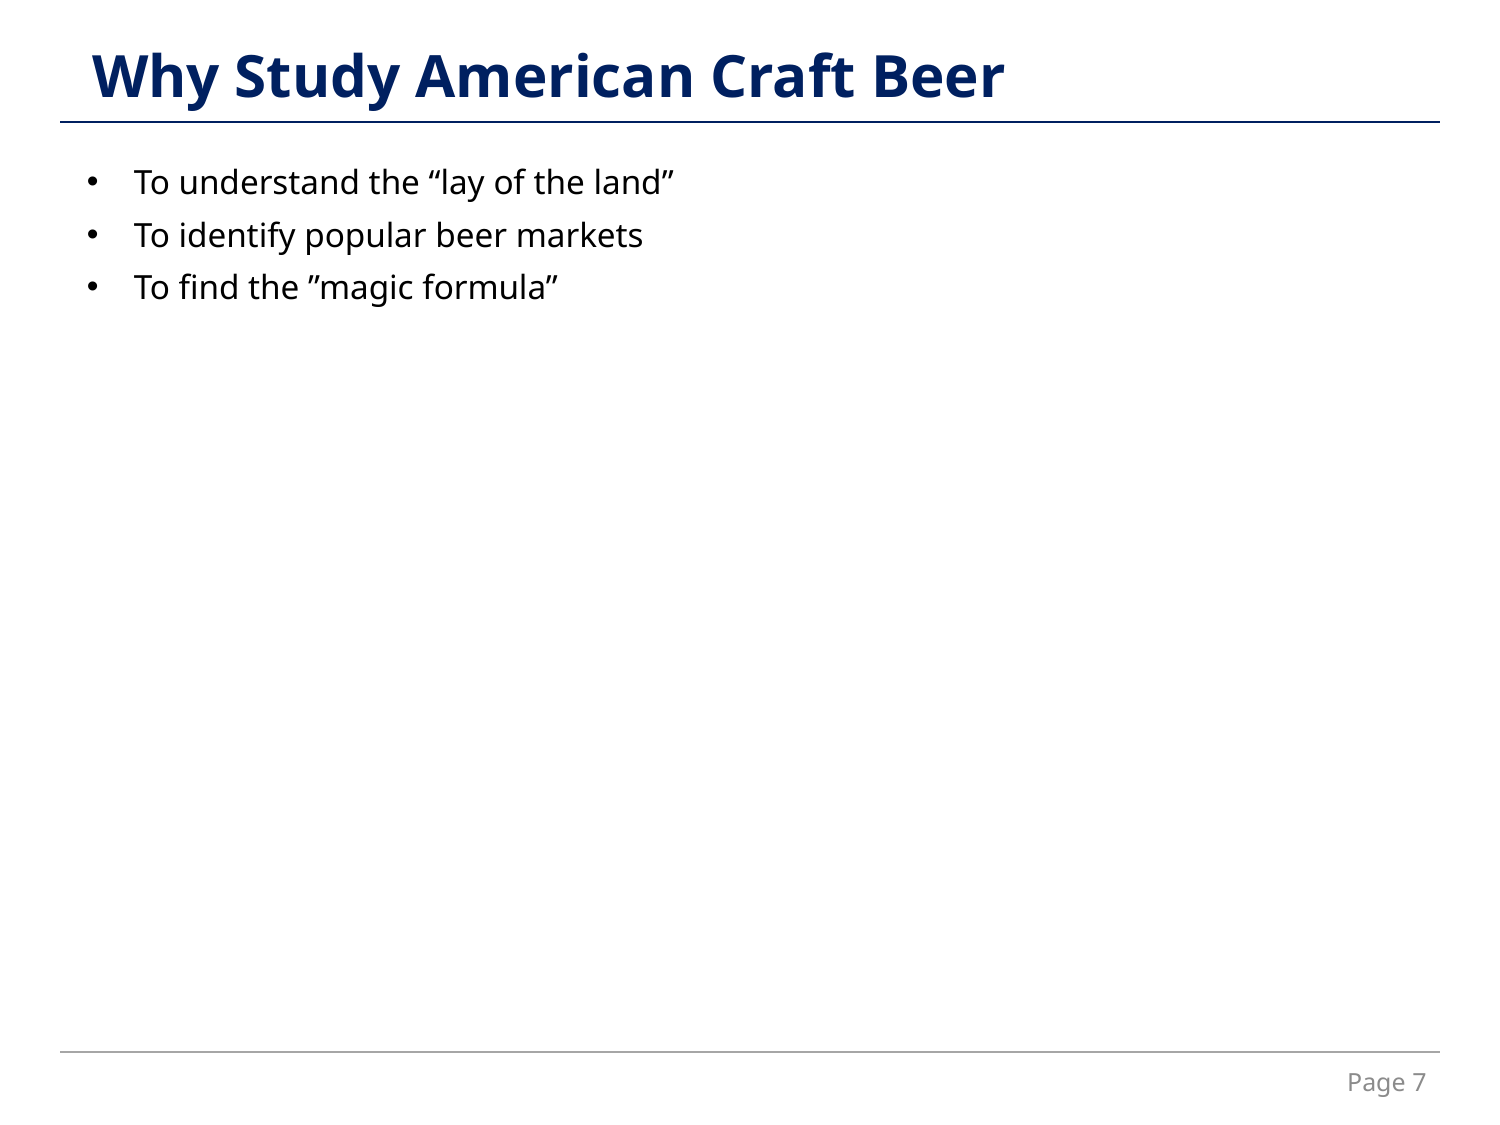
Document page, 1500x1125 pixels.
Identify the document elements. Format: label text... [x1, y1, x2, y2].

text_box Page 7 [1104, 1053, 1442, 1114]
text_box To understand the “lay of the land” To identify popular beer markets To find the ”magic formula” [72, 153, 1440, 725]
text_box Why Study American Craft Beer [62, 32, 1384, 117]
